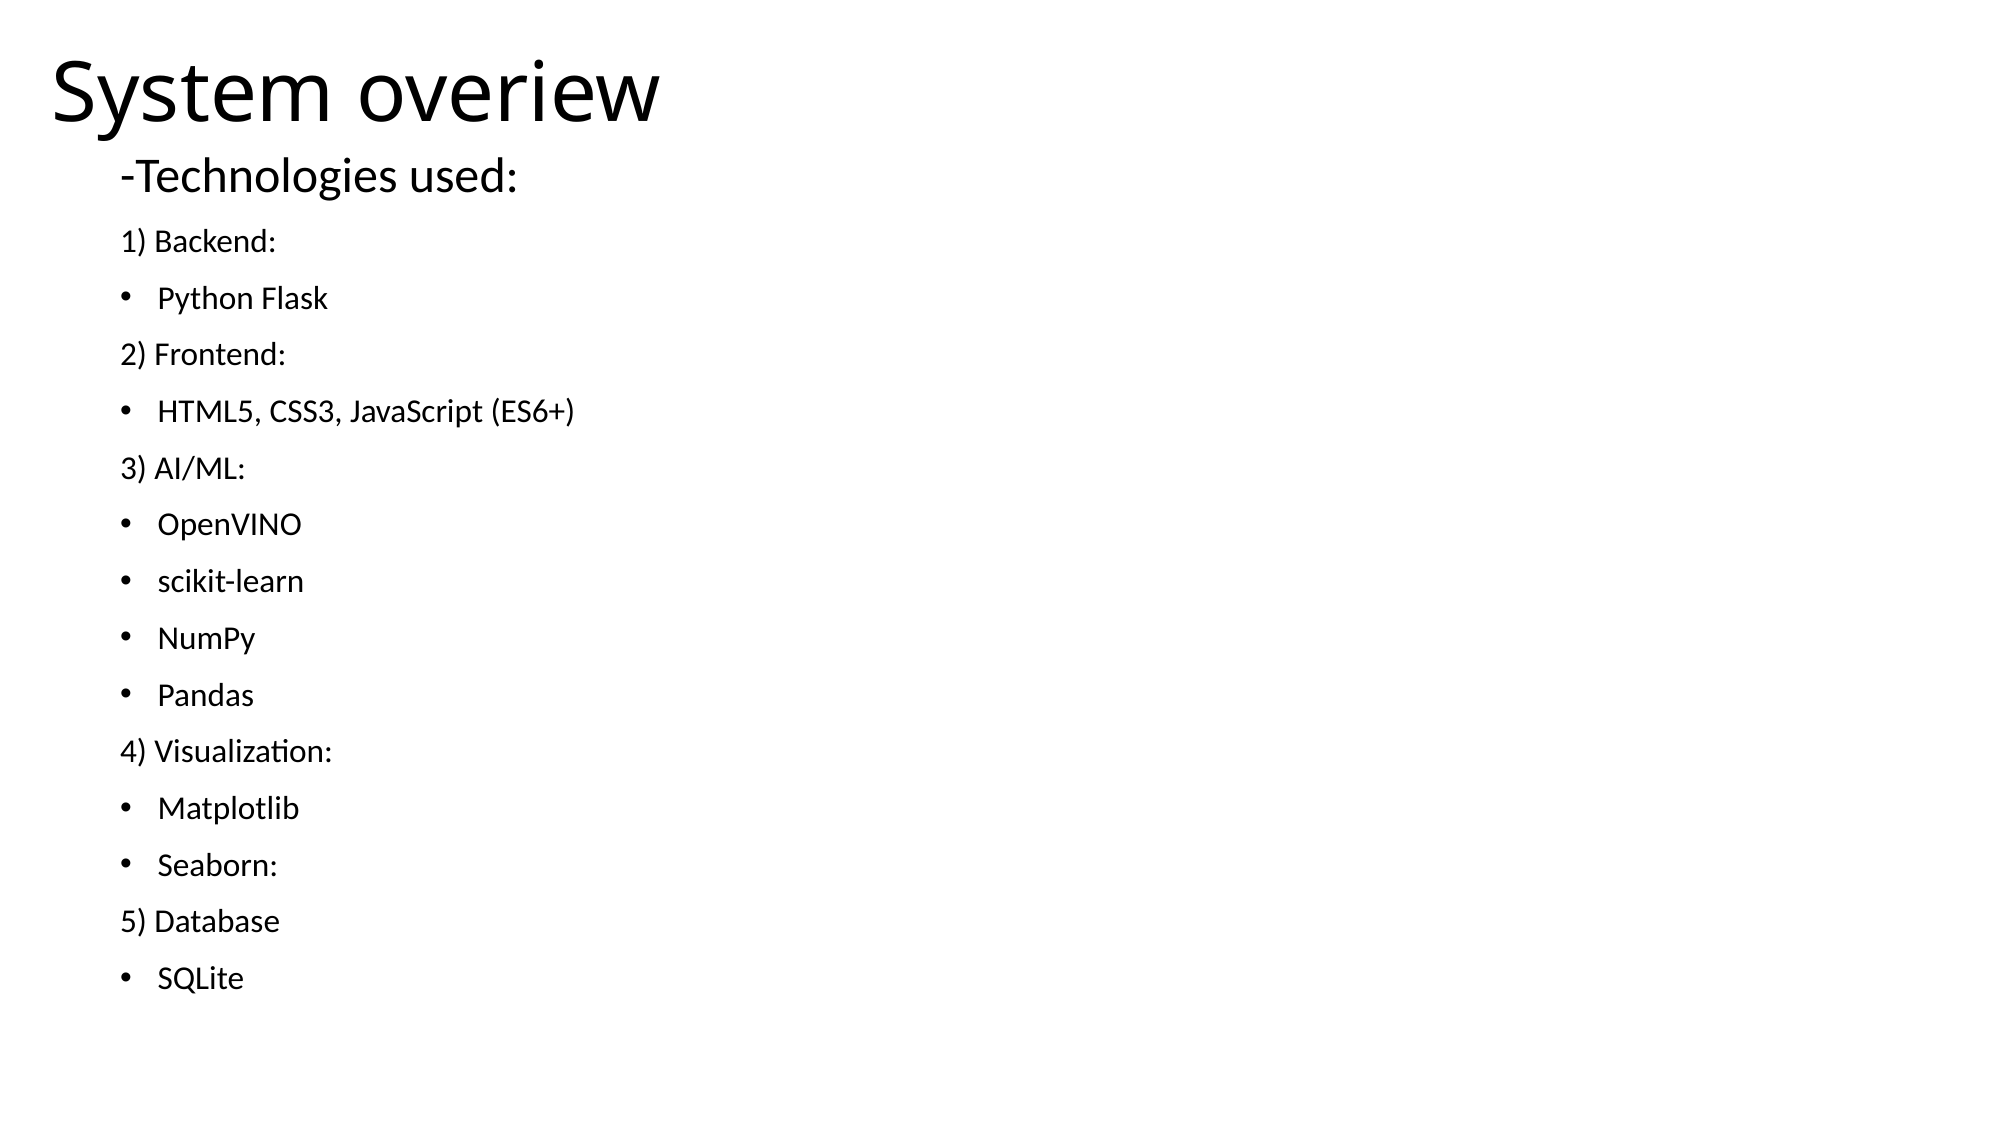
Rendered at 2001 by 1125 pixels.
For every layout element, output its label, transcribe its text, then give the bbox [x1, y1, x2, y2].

list -Technologies used: 1) Backend: Python Flask 2) Frontend: HTML5, CSS3, JavaScript (ES6+) 3) AI/ML: OpenVINO scikit-learn NumPy Pandas 4) Visualization: Matplotlib Seaborn: 5) Database SQLite [105, 141, 1831, 1125]
title System overiew [36, 34, 1762, 156]
